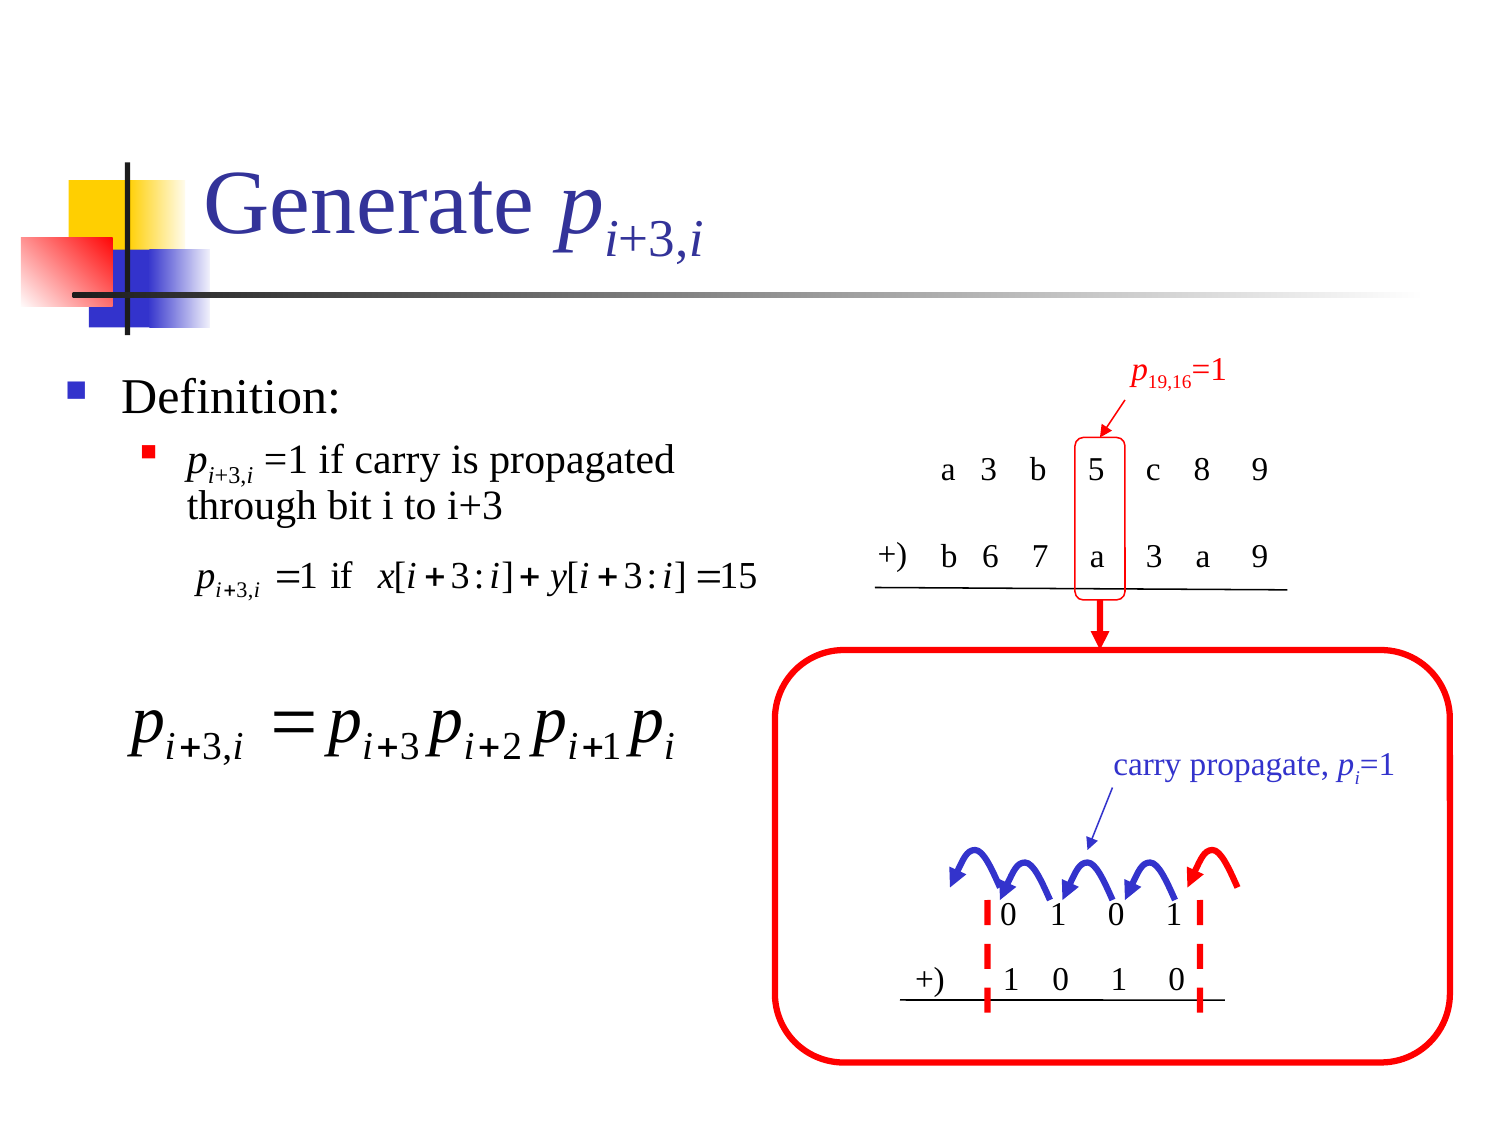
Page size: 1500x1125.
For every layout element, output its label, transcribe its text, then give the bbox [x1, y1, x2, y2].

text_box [774, 649, 1450, 1063]
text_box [185, 549, 765, 611]
text_box [1099, 399, 1126, 438]
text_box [112, 674, 688, 782]
text_box b 6 7 a 3 a 9 [926, 527, 1074, 582]
text_box b 6 7 a 3 a 9 [1125, 527, 1284, 582]
text_box a 3 b 5 c 8 9 [1123, 439, 1284, 495]
text_box a 3 b 5 c 8 9 [926, 439, 1077, 495]
text_box +) [862, 524, 923, 580]
text_box [1074, 437, 1126, 600]
list Definition: pi+3,i =1 if carry is propagated through bit i to i+3 [50, 362, 700, 538]
title Generate pi+3,i [188, 35, 1468, 275]
text_box p19,16=1 [1116, 339, 1243, 400]
text_box [1093, 599, 1107, 646]
